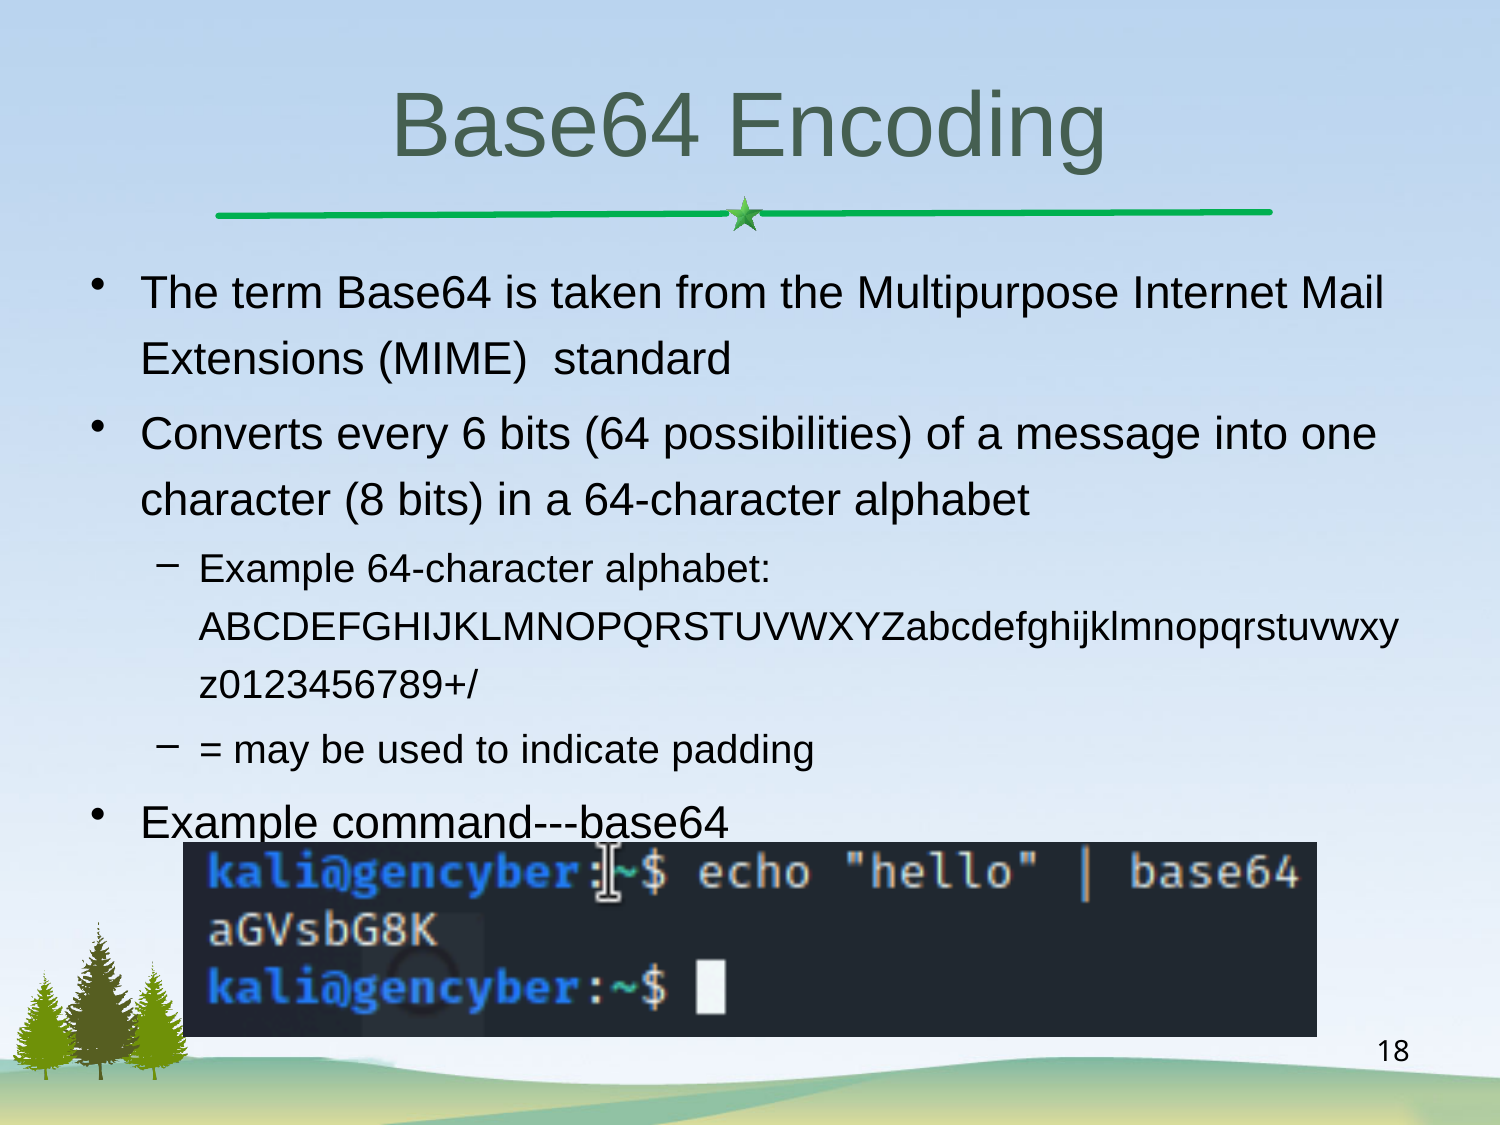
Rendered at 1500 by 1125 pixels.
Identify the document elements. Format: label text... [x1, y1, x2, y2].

slide_number 18 [1074, 1024, 1425, 1103]
list The term Base64 is taken from the Multipurpose Internet Mail Extensions (MIME) standard Converts every 6 bits (64 possibilities) of a message into one character (8 bits) in a 64-character alphabet Example 64-character alphabet: ABCDEFGHIJKLMNOPQRSTUVWXYZabcdefghijklmnopqrstuvwxyz0123456789+/ = may be used to indicate padding Example command---base64 [75, 243, 1425, 855]
picture [0, 0, 1500, 1125]
title Base64 Encoding [75, 30, 1425, 209]
